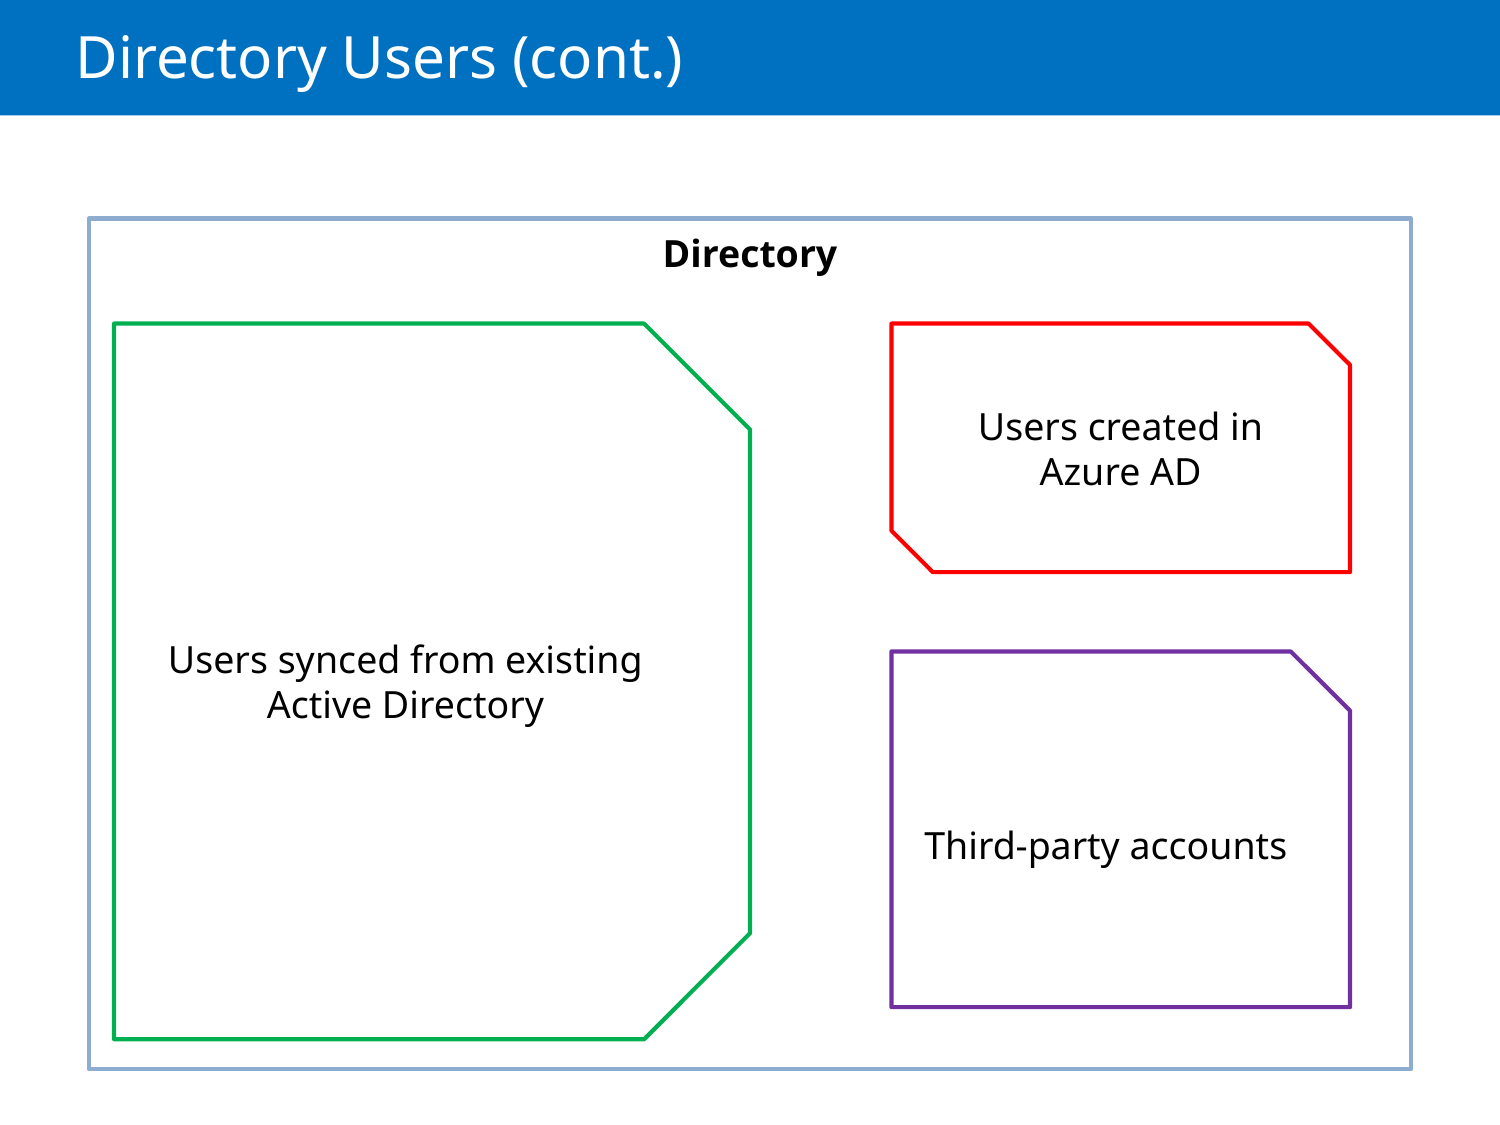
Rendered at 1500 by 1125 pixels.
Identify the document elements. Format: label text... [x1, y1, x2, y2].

title Directory Users (cont.) [75, 0, 1351, 122]
text_box Third-party accounts [889, 649, 1353, 1010]
text_box Users created in Azure AD [889, 321, 1353, 575]
text_box [87, 216, 1413, 1071]
text_box Users synced from existing Active Directory [111, 321, 753, 1042]
text_box Directory [544, 222, 956, 283]
